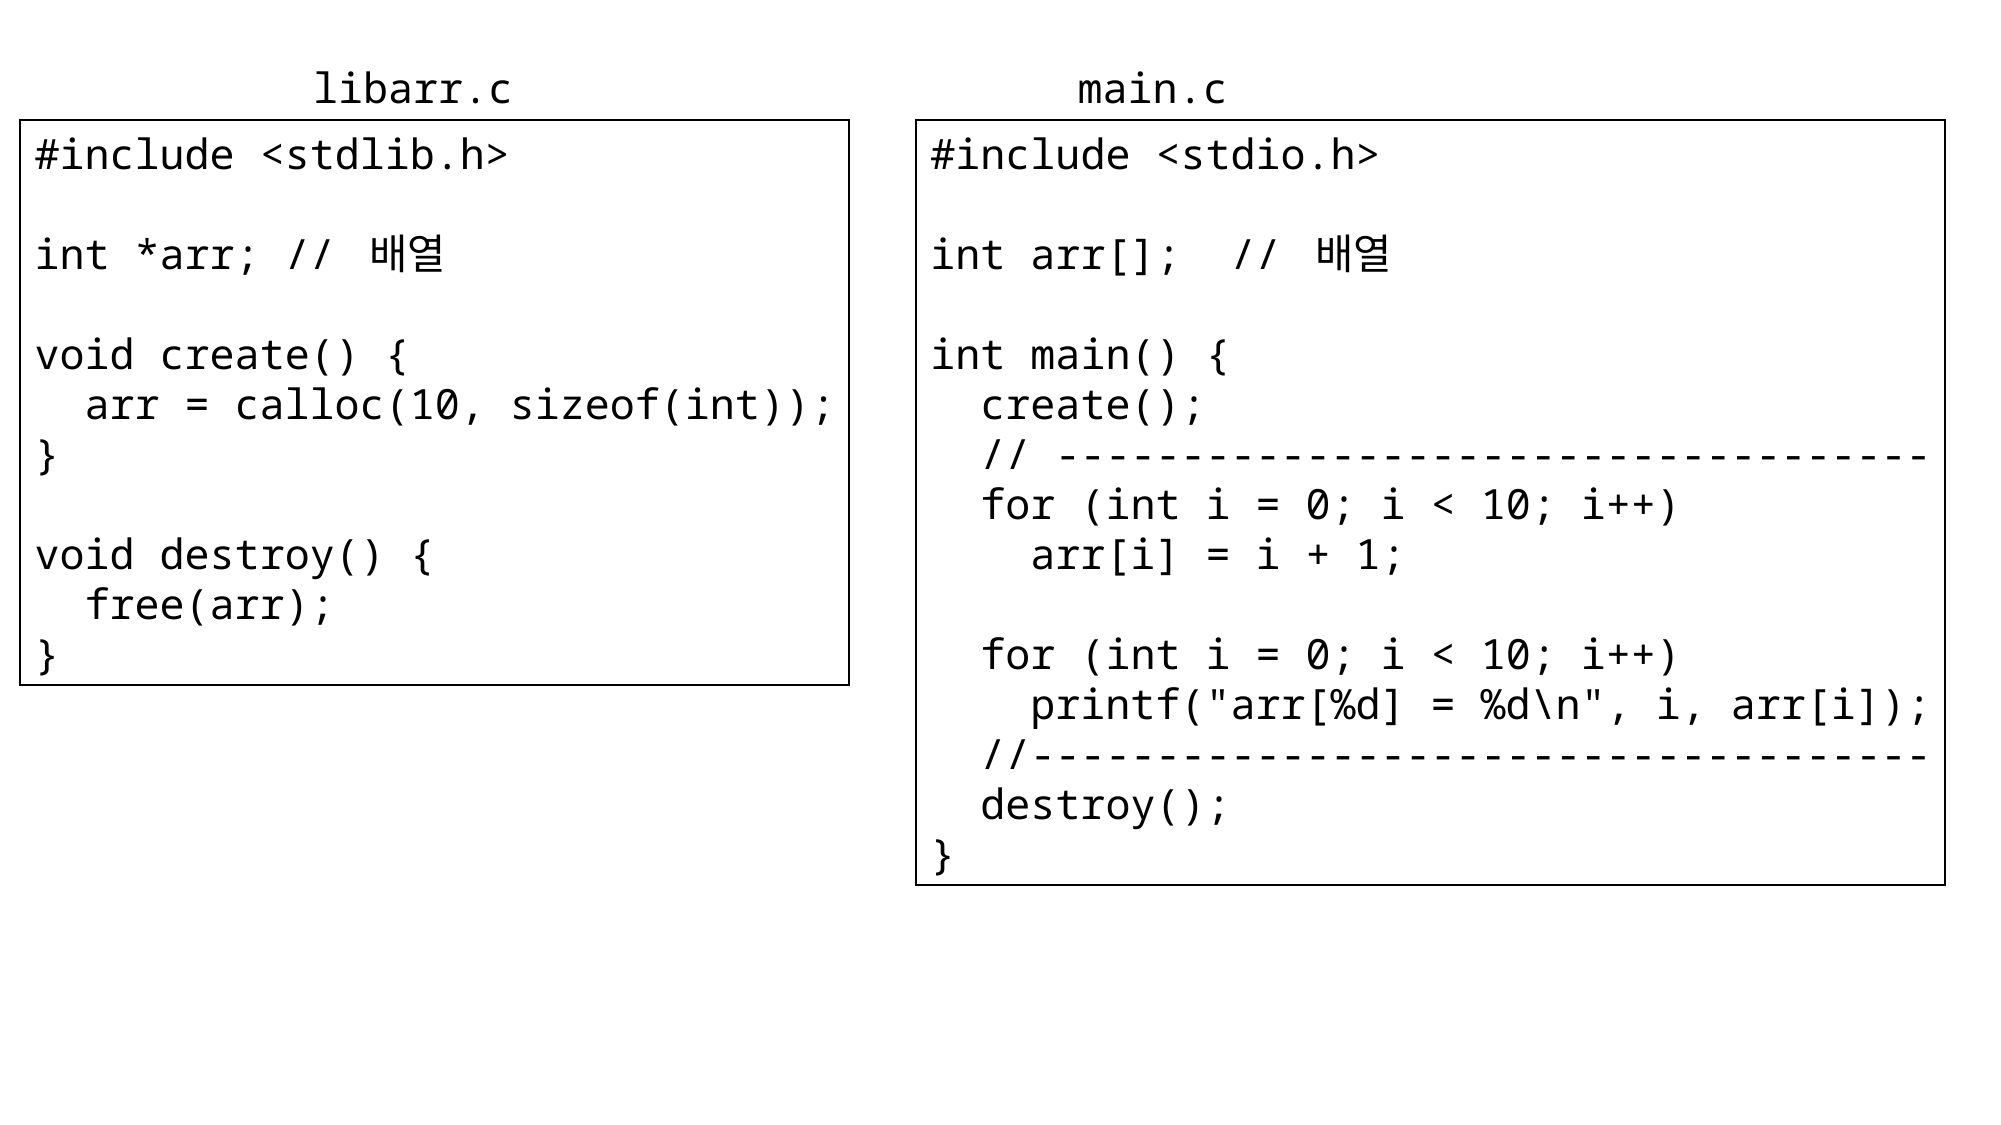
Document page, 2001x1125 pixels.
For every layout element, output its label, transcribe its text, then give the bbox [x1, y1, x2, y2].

text_box libarr.c [298, 54, 528, 120]
text_box main.c [1062, 54, 1243, 120]
text_box #include <stdlib.h> int *arr; // 배열 void create() { arr = calloc(10, sizeof(int)); } void destroy() { free(arr); } [19, 119, 850, 686]
text_box #include <stdio.h> int arr[]; // 배열 int main() { create(); // ----------------------------------- for (int i = 0; i < 10; i++) arr[i] = i + 1; for (int i = 0; i < 10; i++) printf("arr[%d] = %d\n", i, arr[i]); //------------------------------------ destroy(); } [915, 119, 1946, 886]
